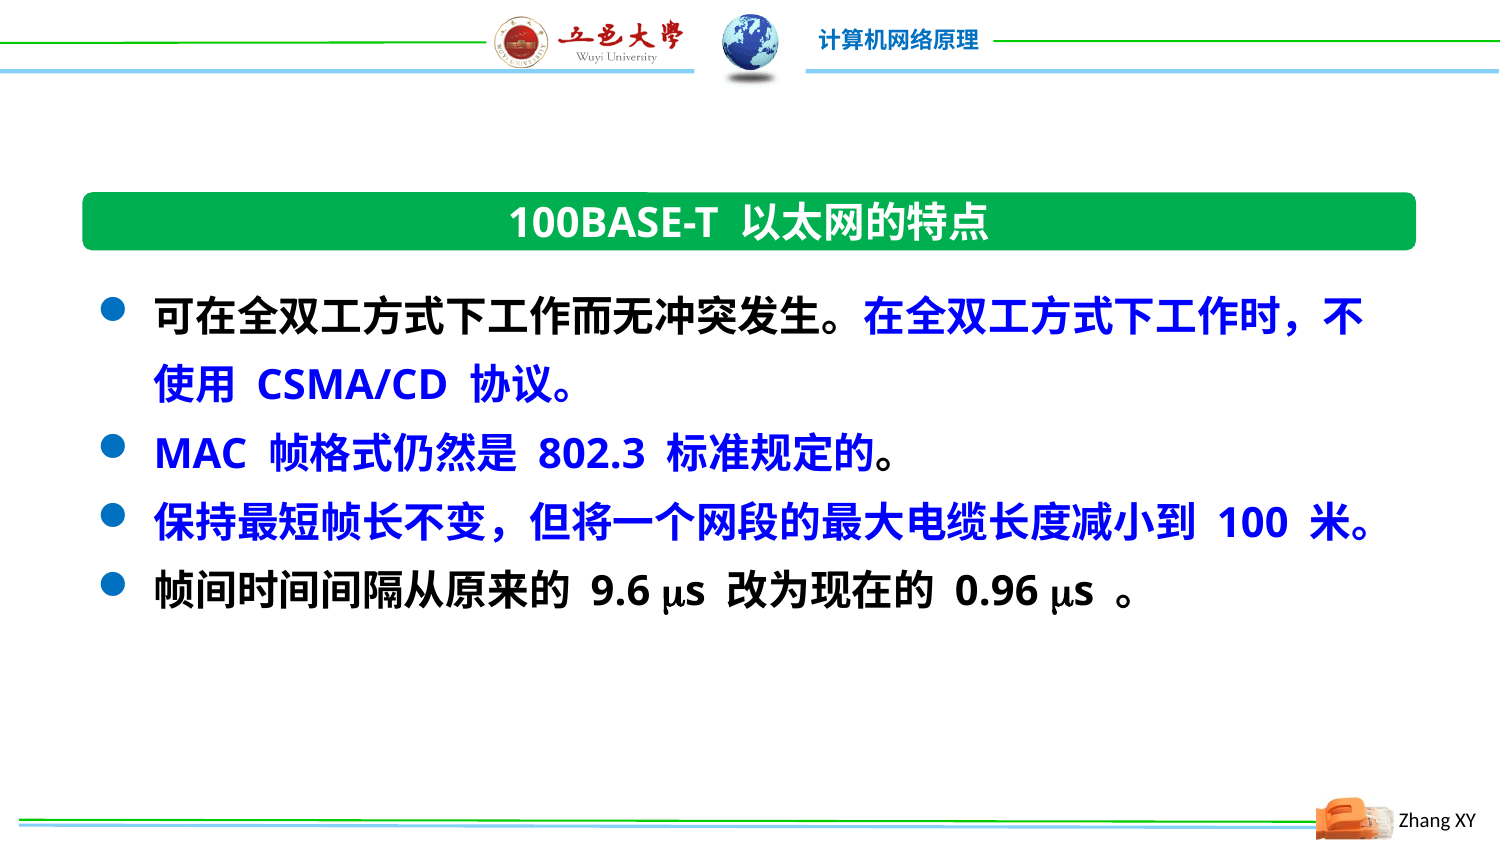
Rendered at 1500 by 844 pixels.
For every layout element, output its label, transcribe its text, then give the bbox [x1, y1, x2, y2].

text_box 100BASE-T 以太网的特点 [492, 188, 1006, 254]
picture [1316, 796, 1394, 840]
text_box 可在全双工方式下工作而无冲突发生。在全双工方式下工作时，不使用 CSMA/CD 协议。 MAC 帧格式仍然是 802.3 标准规定的。 保持最短帧长不变，但将一个网段的最大电缆长度减小到 100 米。 帧间时间间隔从原来的 9.6 s 改为现在的 0.96 s 。 [82, 263, 1416, 622]
text_box [82, 192, 492, 251]
picture [720, 12, 780, 88]
picture [494, 15, 697, 69]
text_box [1006, 192, 1417, 251]
